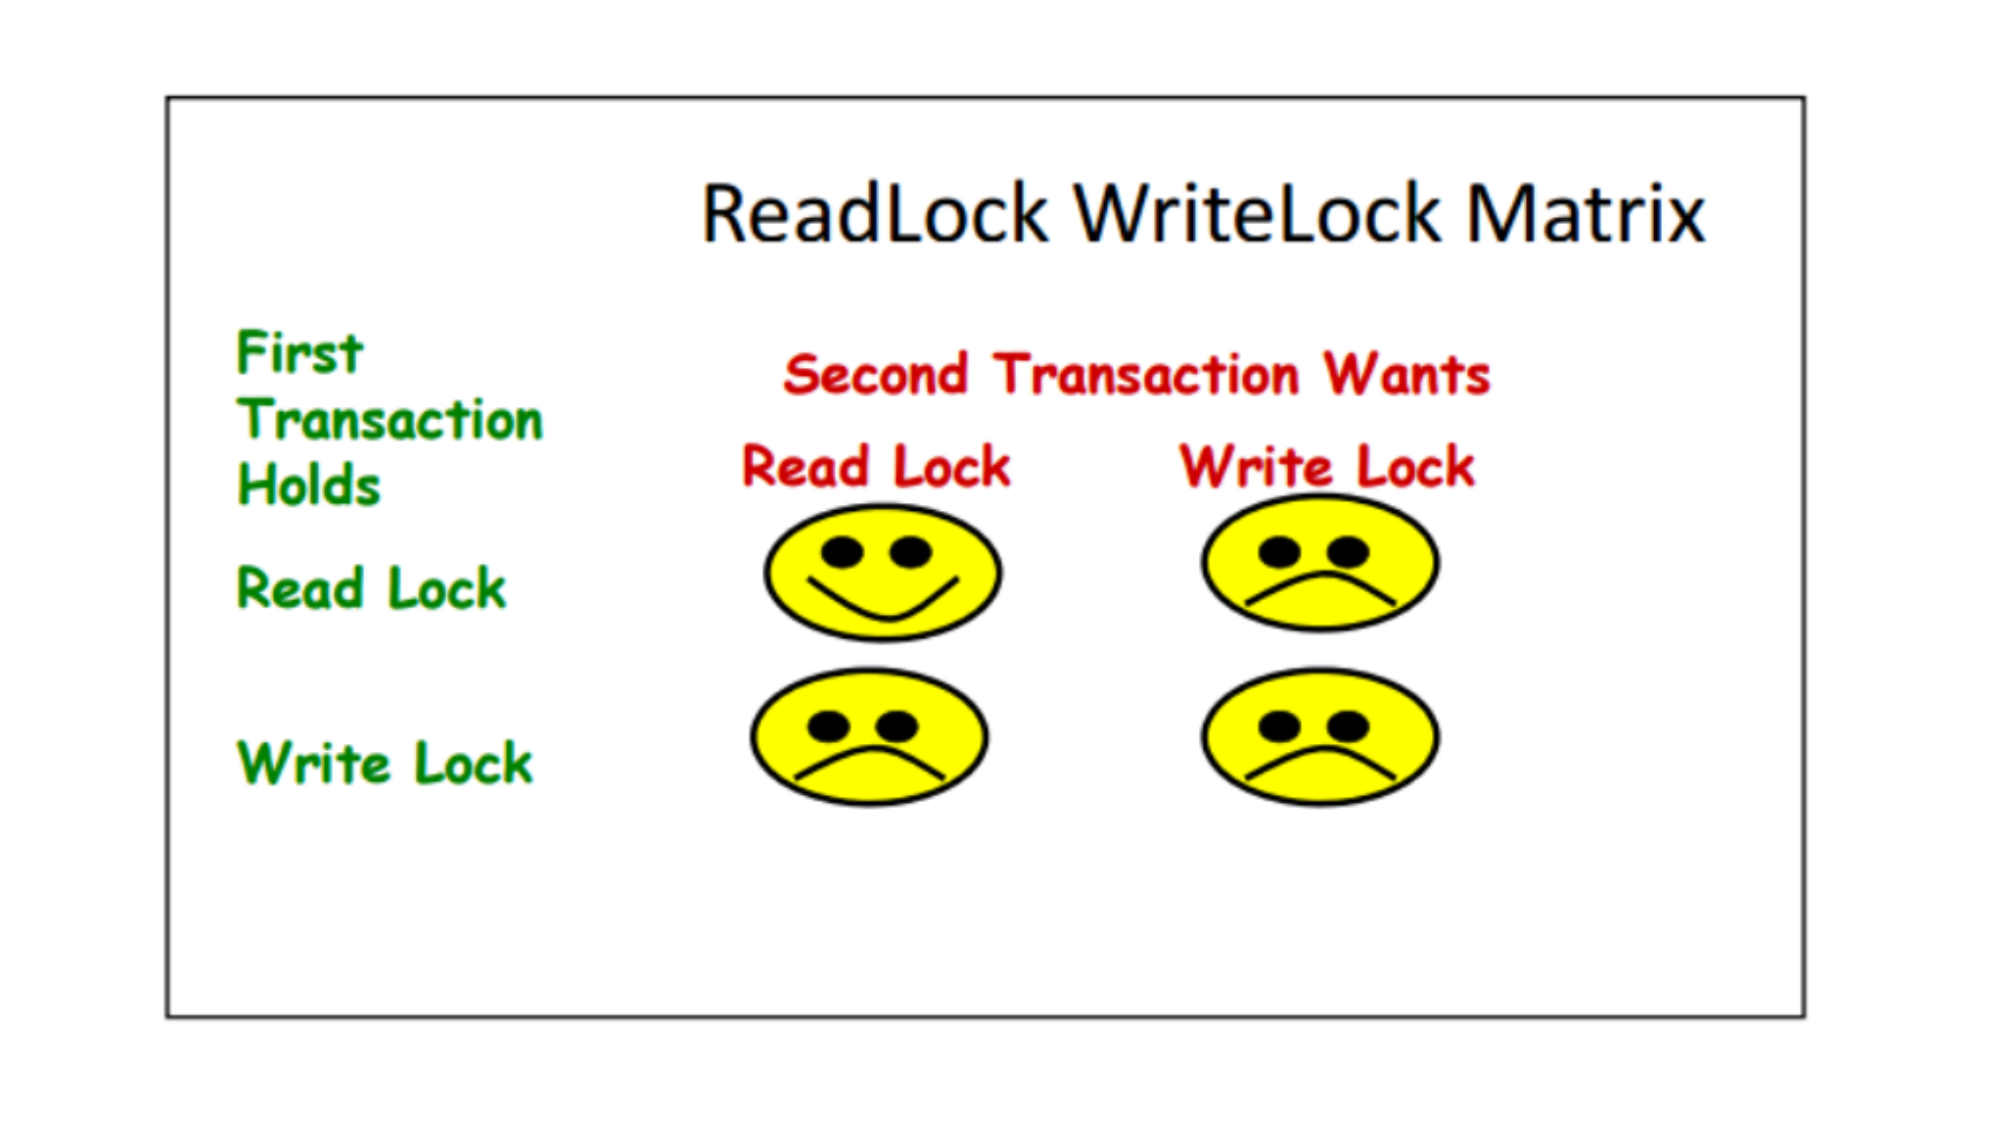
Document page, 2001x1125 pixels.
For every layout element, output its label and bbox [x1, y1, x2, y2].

picture [137, 77, 1840, 1035]
